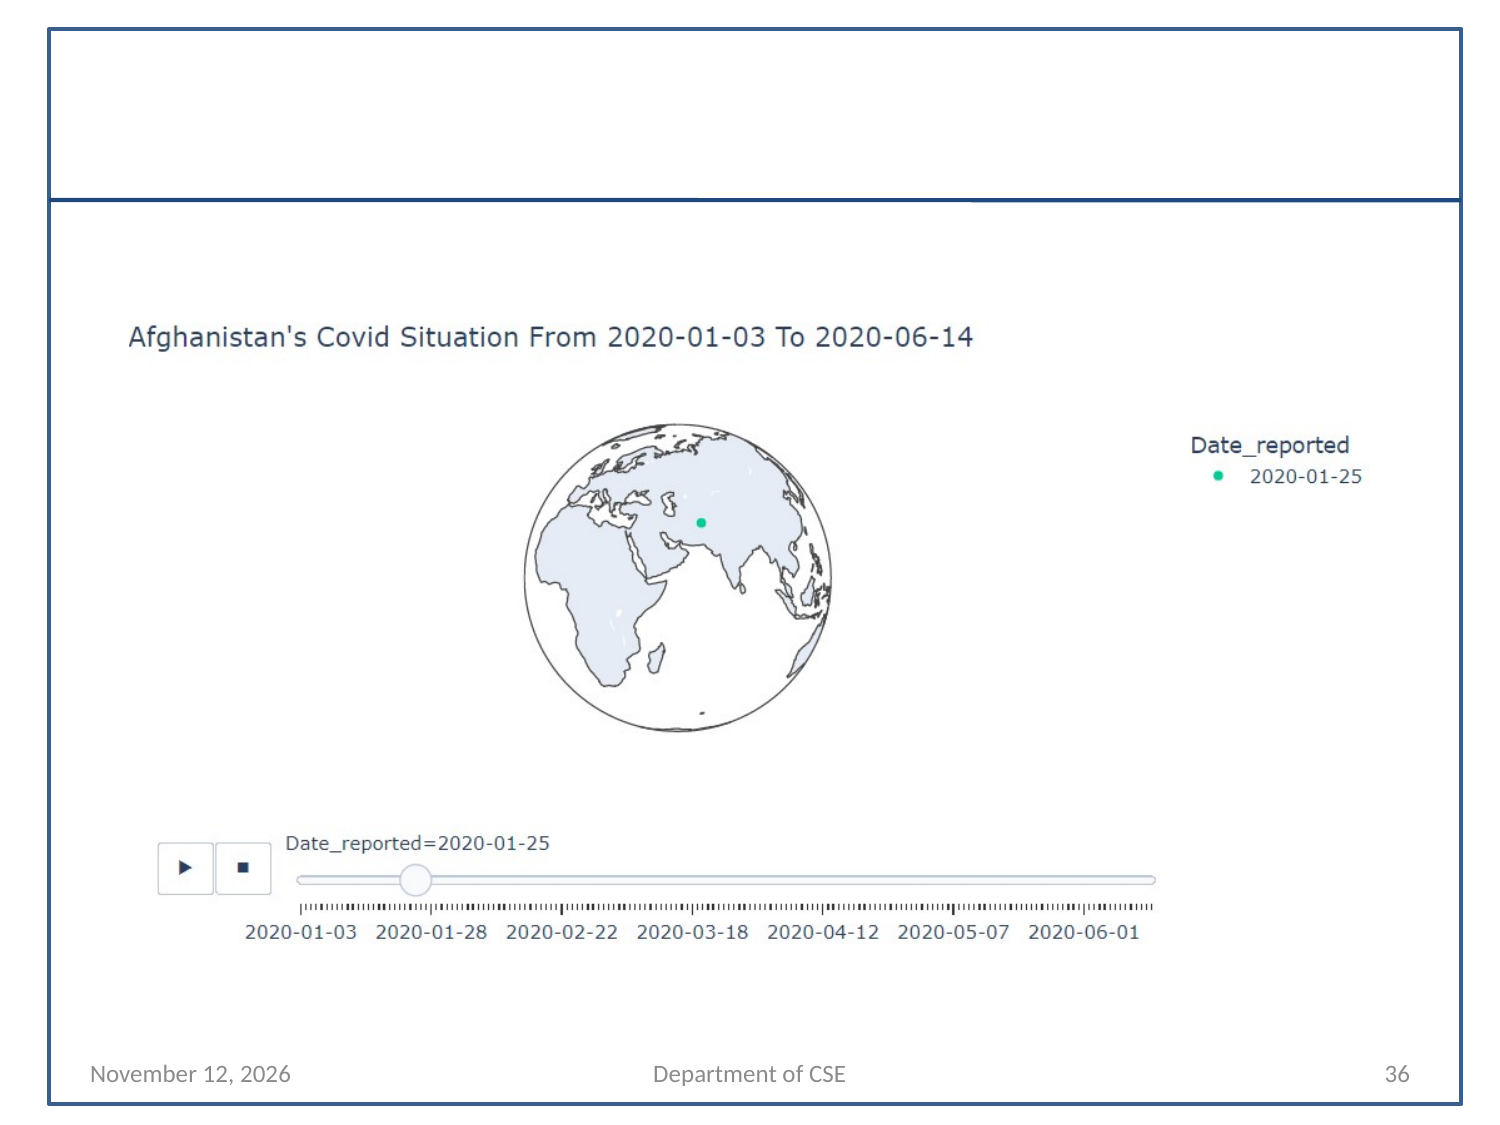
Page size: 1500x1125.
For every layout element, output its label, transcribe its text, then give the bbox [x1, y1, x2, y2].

footer Department of CSE [512, 1042, 988, 1103]
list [129, 303, 1371, 964]
slide_number 36 [1074, 1042, 1425, 1103]
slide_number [75, 1042, 425, 1103]
